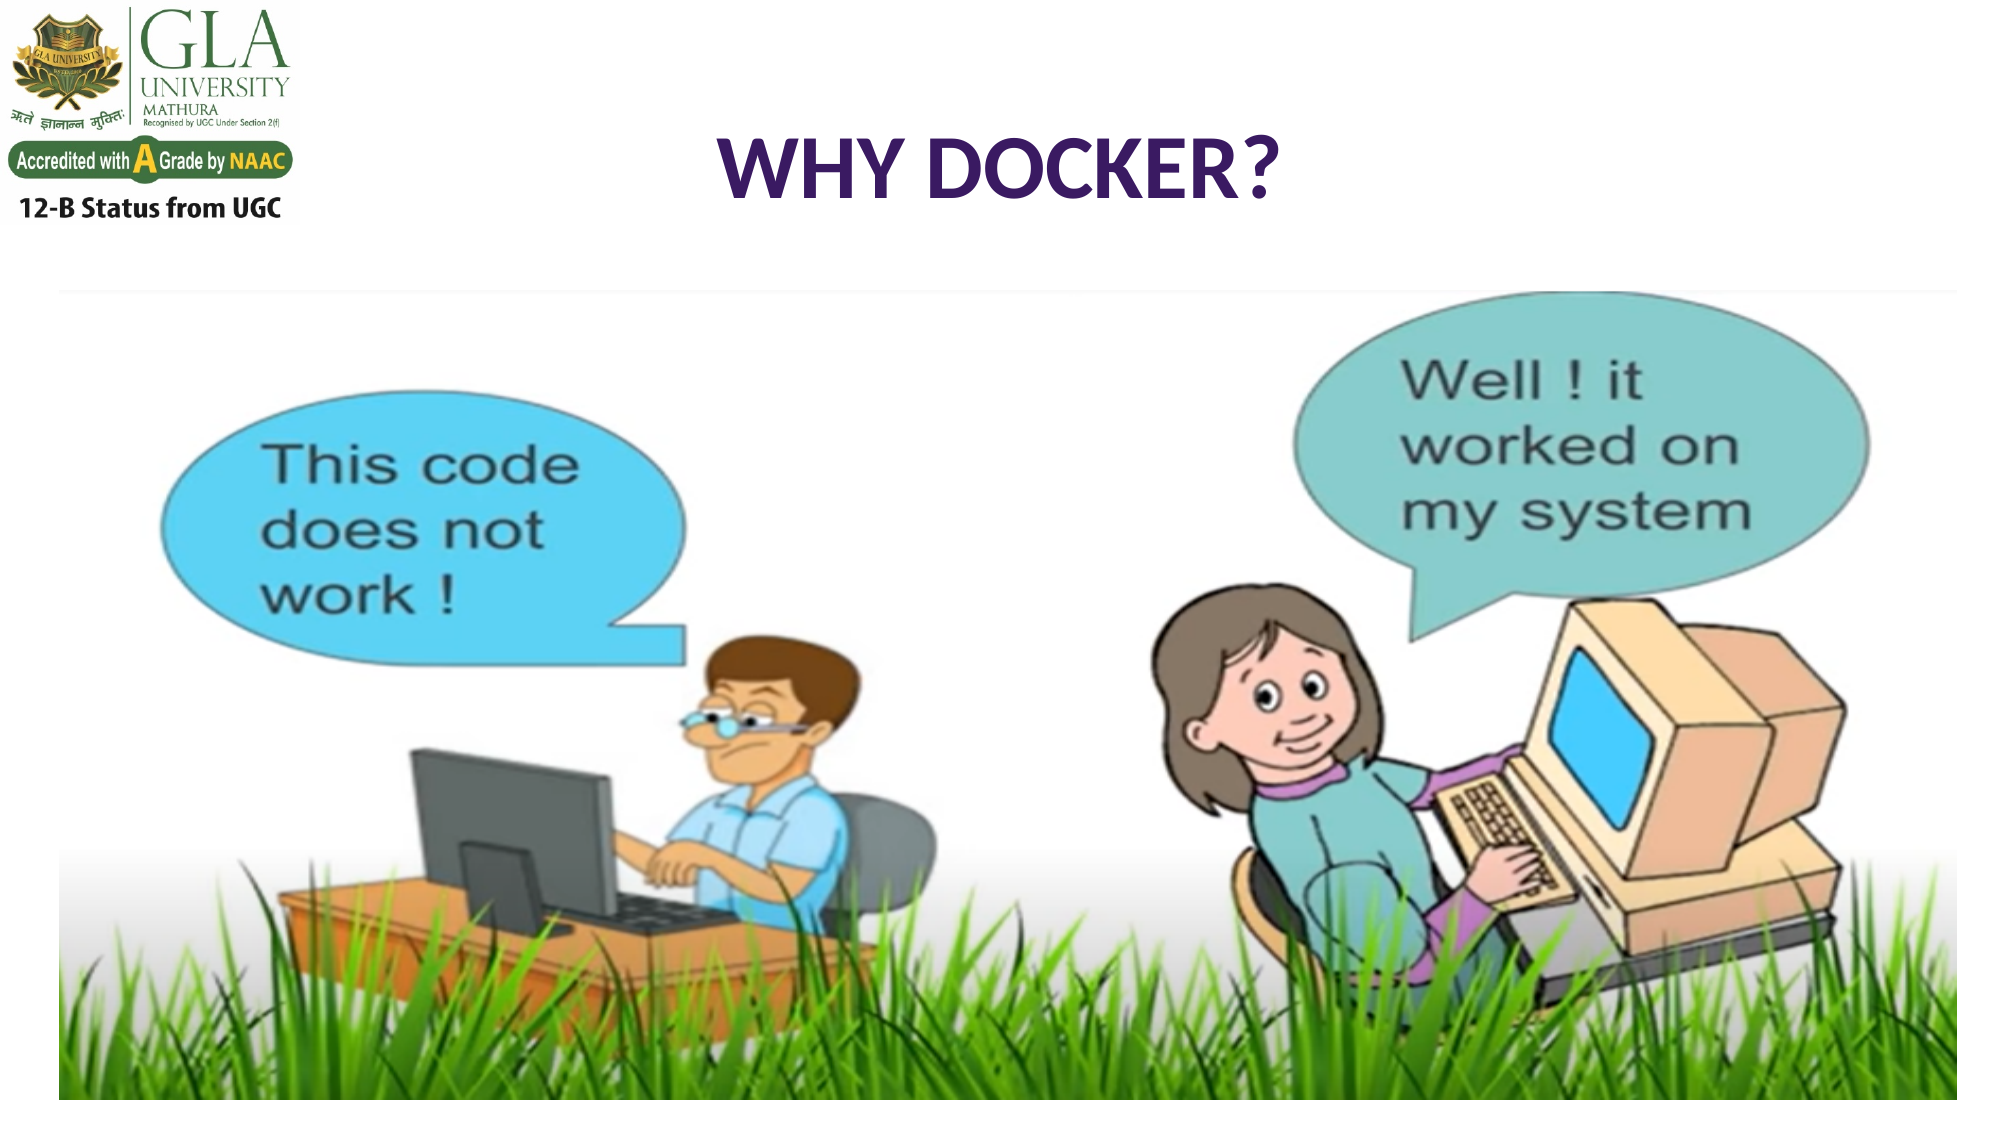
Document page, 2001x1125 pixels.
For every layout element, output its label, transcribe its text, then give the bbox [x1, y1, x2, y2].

title WHY DOCKER? [137, 59, 1863, 278]
picture [59, 290, 1957, 1101]
picture [0, 0, 301, 226]
